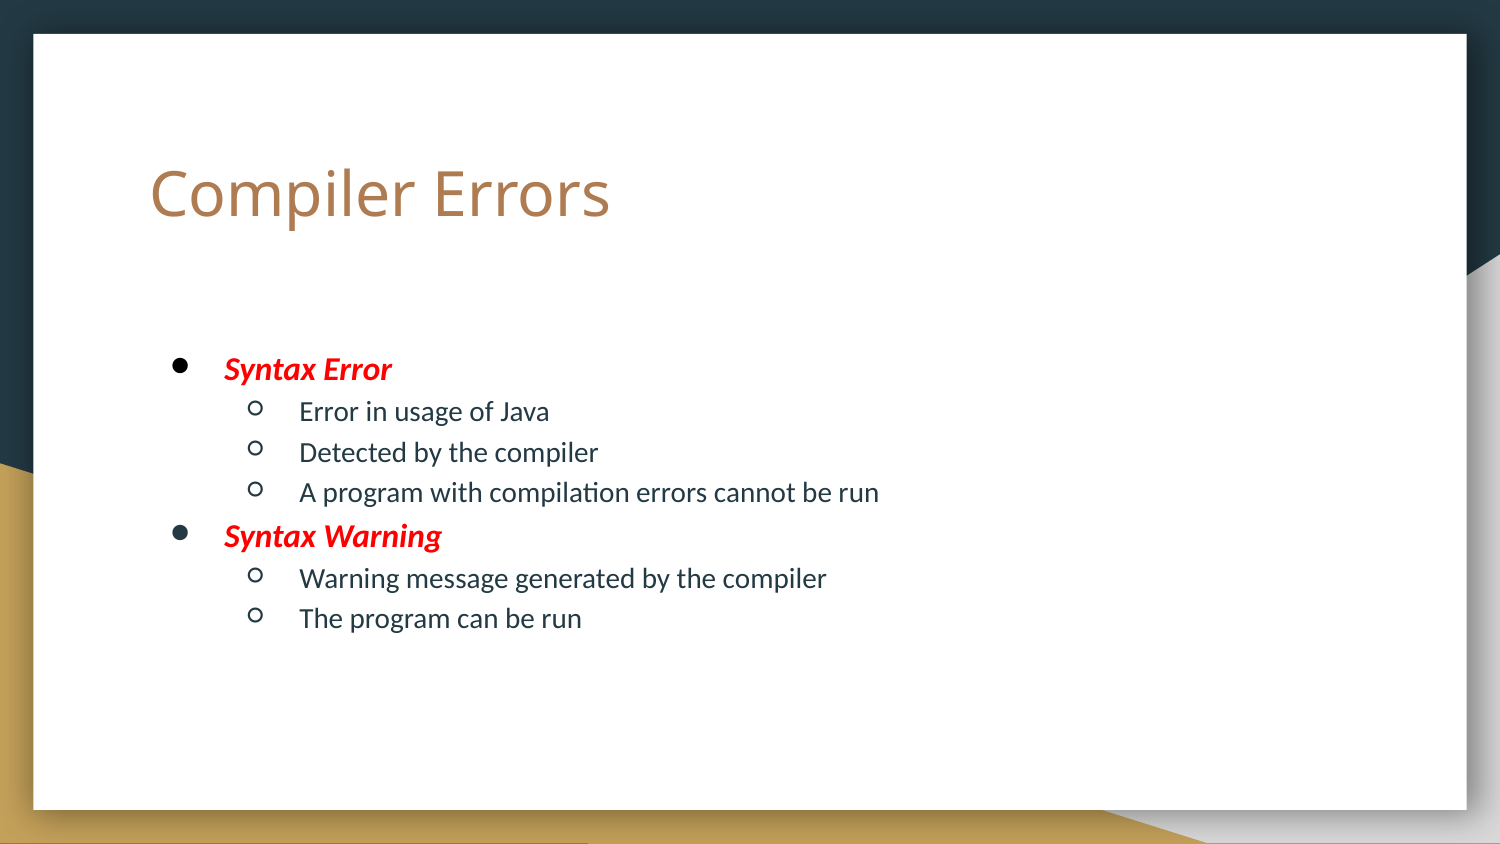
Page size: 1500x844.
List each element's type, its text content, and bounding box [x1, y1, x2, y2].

title Compiler Errors [134, 138, 1366, 296]
list Syntax Error Error in usage of Java Detected by the compiler A program with compilation errors cannot be run Syntax Warning Warning message generated by the compiler The program can be run [134, 326, 1366, 729]
